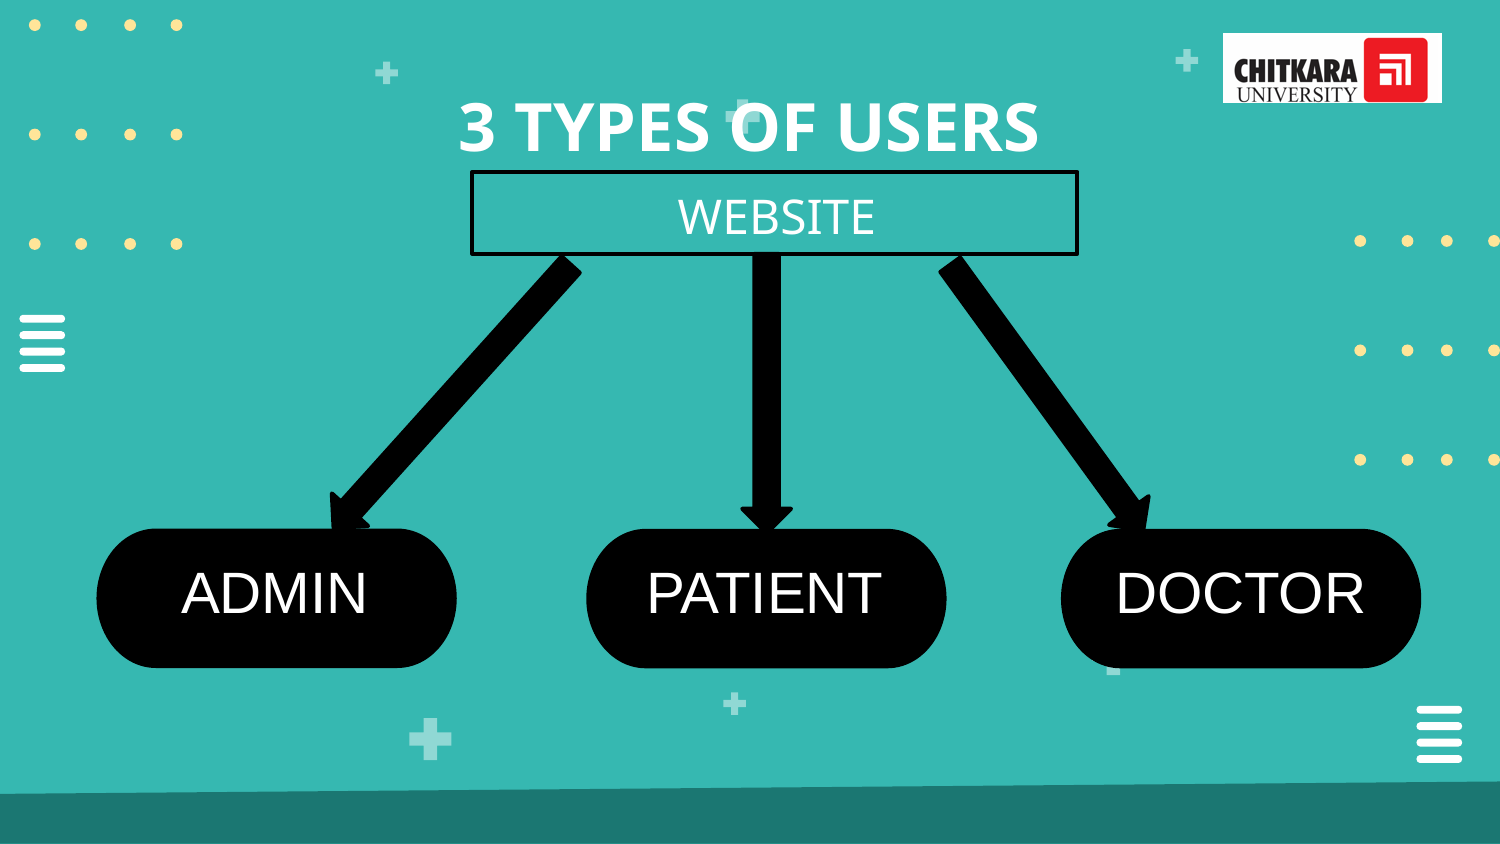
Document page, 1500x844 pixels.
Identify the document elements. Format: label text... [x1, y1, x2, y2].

text_box [740, 251, 793, 528]
text_box [938, 255, 1151, 529]
text_box DOCTOR [1100, 547, 1387, 650]
text_box [96, 528, 457, 669]
text_box [329, 254, 582, 528]
text_box PATIENT [631, 547, 919, 650]
picture [1223, 33, 1443, 103]
text_box [586, 528, 947, 669]
text_box ADMIN [125, 547, 426, 650]
title 3 TYPES OF USERS [291, 44, 1209, 180]
text_box [1060, 528, 1422, 669]
text_box [470, 170, 1079, 256]
